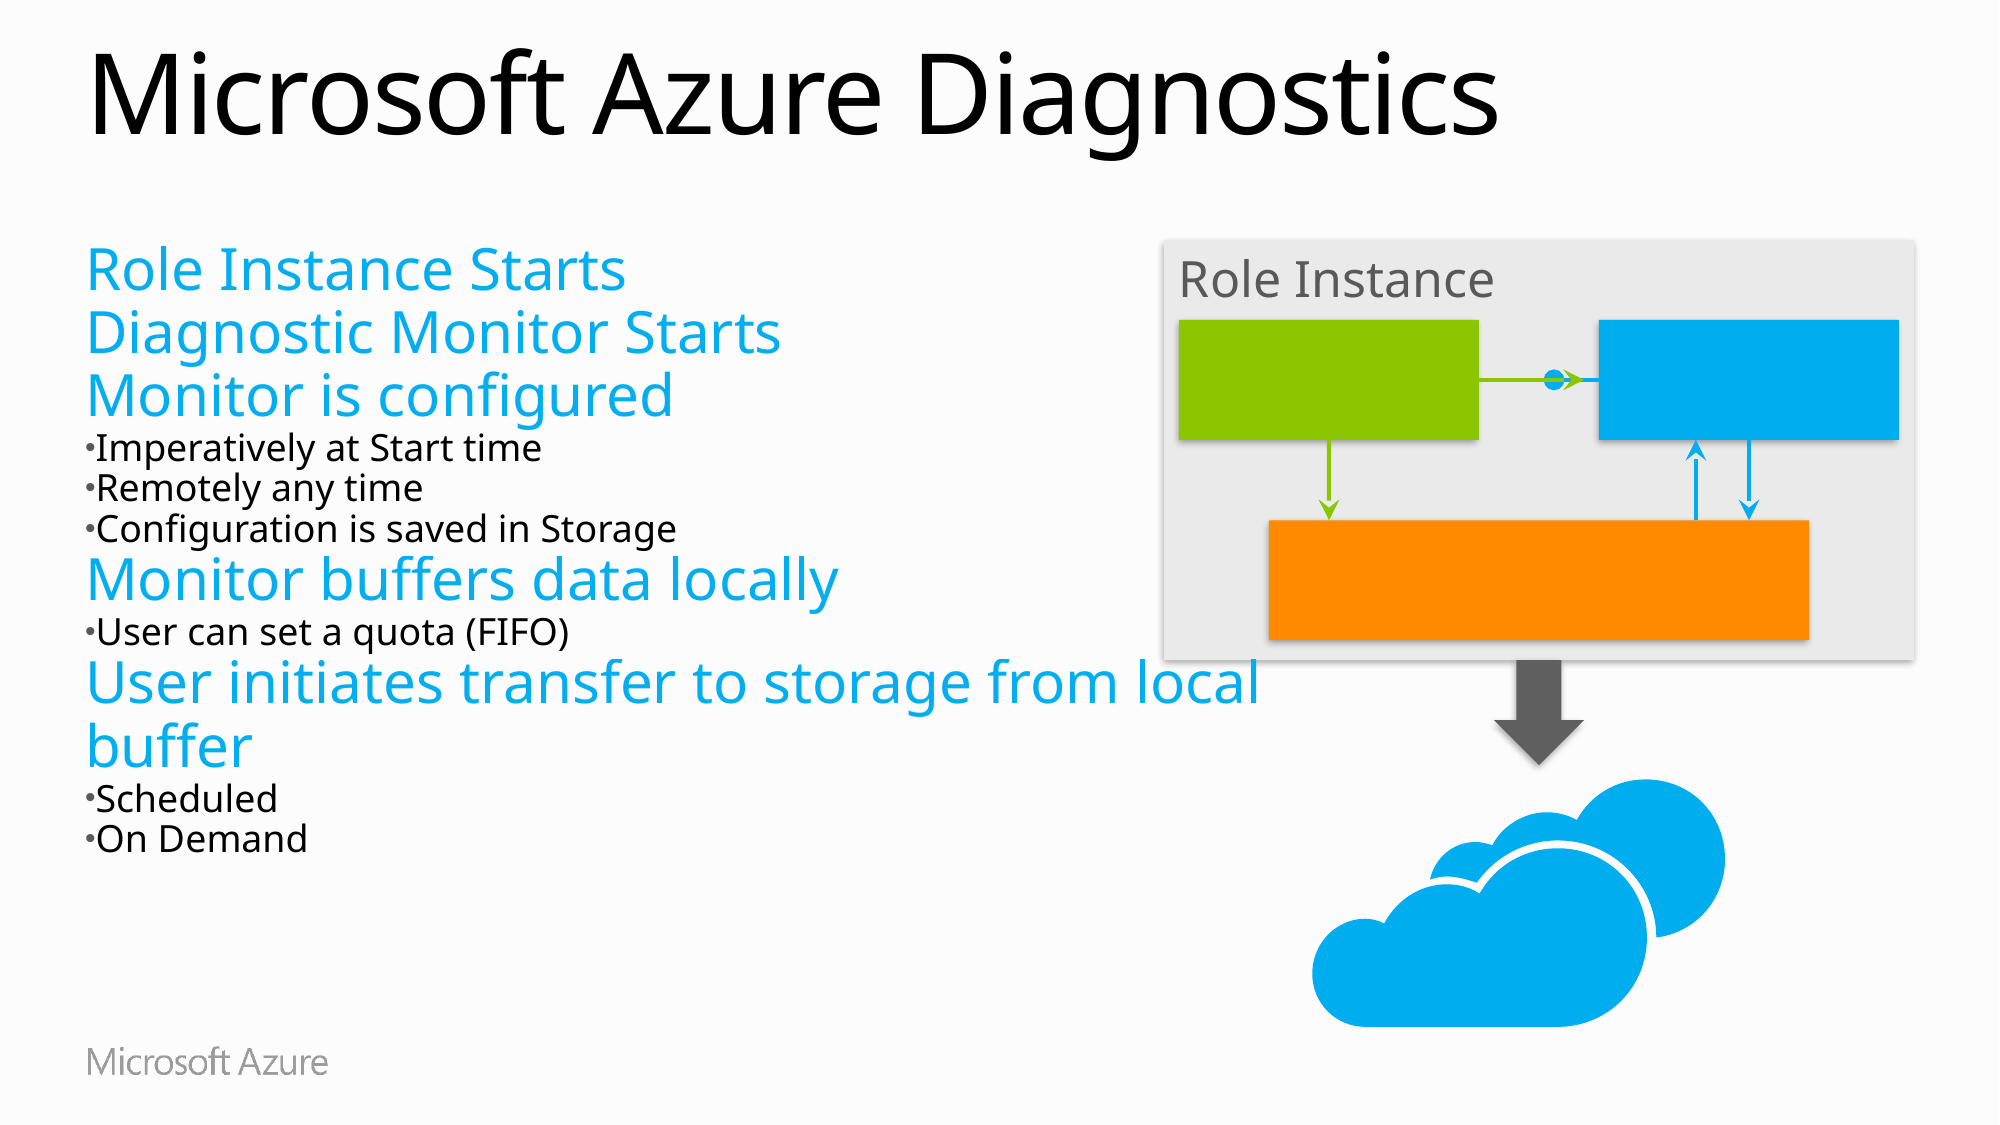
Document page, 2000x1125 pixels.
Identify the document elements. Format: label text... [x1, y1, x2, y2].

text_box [1553, 319, 1900, 441]
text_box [1311, 779, 1726, 1027]
title Microsoft Azure Diagnostics [85, 37, 1914, 161]
text_box Role [1178, 319, 1480, 441]
list Role Instance Starts Diagnostic Monitor Starts Monitor is configured Imperatively at Start time Remotely any time Configuration is saved in Storage Monitor buffers data locally User can set a quota (FIFO) User initiates transfer to storage from local buffer Scheduled On Demand [85, 240, 1366, 1005]
text_box Role Instance [1163, 239, 1915, 661]
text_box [1268, 439, 1810, 641]
text_box [1493, 659, 1585, 766]
